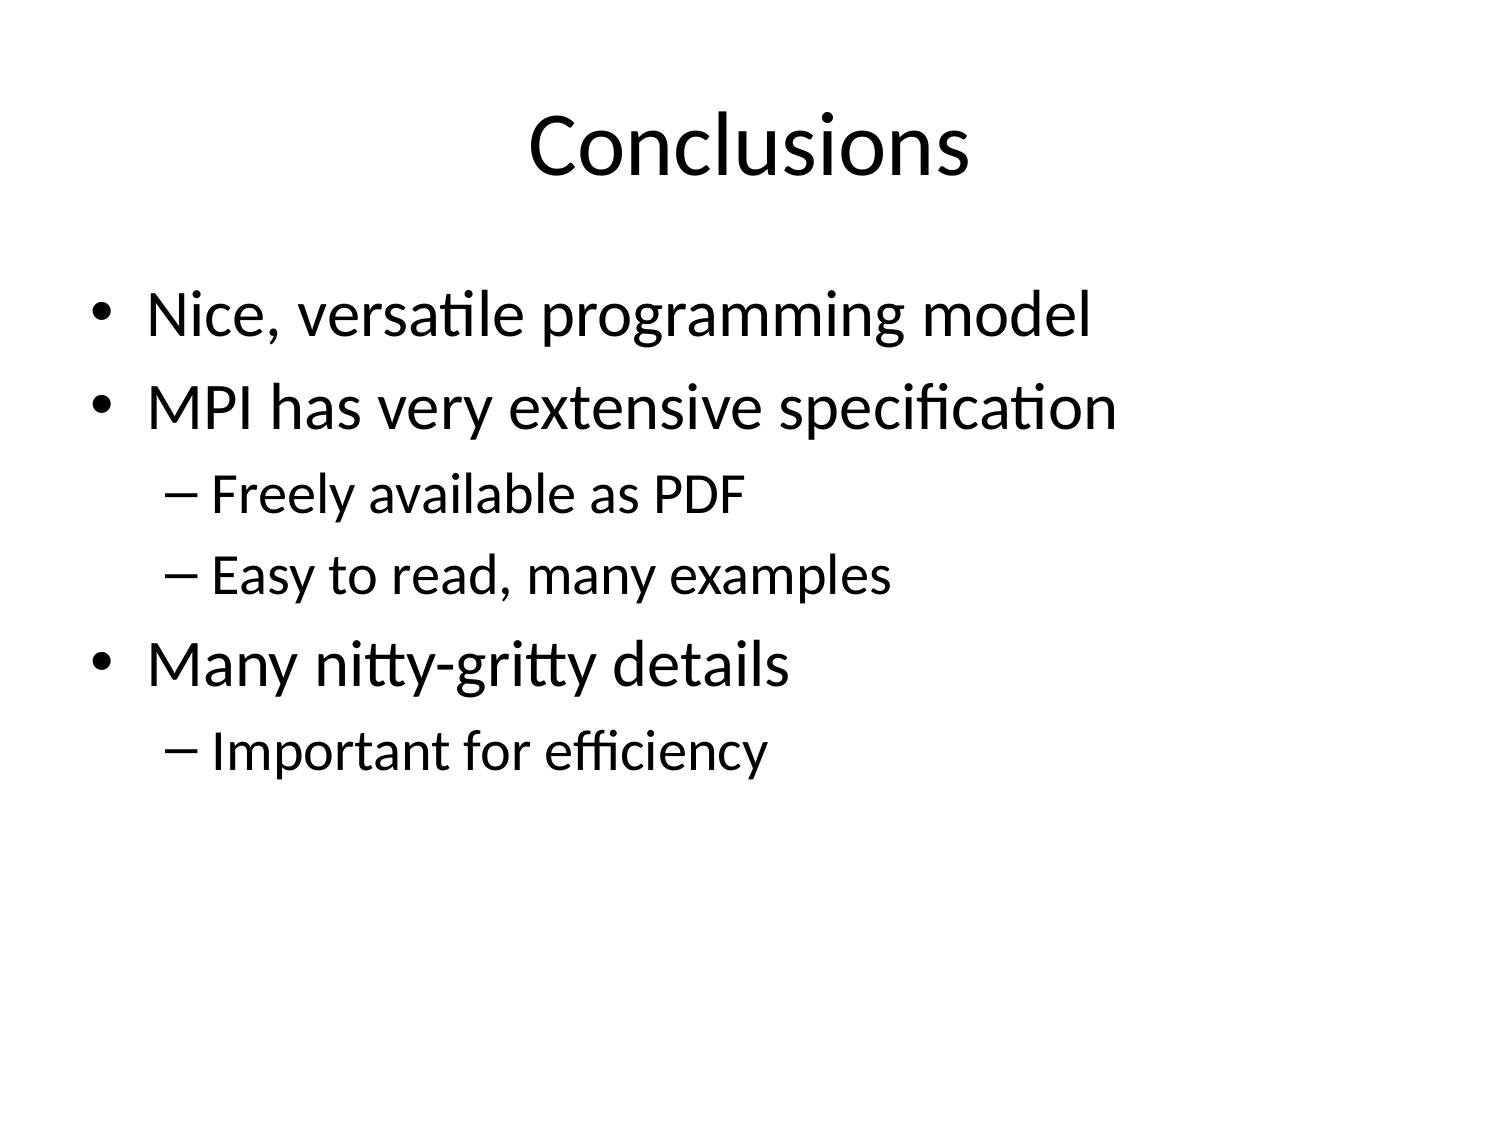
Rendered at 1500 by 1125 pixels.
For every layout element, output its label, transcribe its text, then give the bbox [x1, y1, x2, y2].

title Conclusions [75, 45, 1425, 233]
list Nice, versatile programming model MPI has very extensive specification Freely available as PDF Easy to read, many examples Many nitty-gritty details Important for efficiency [75, 262, 1425, 1005]
